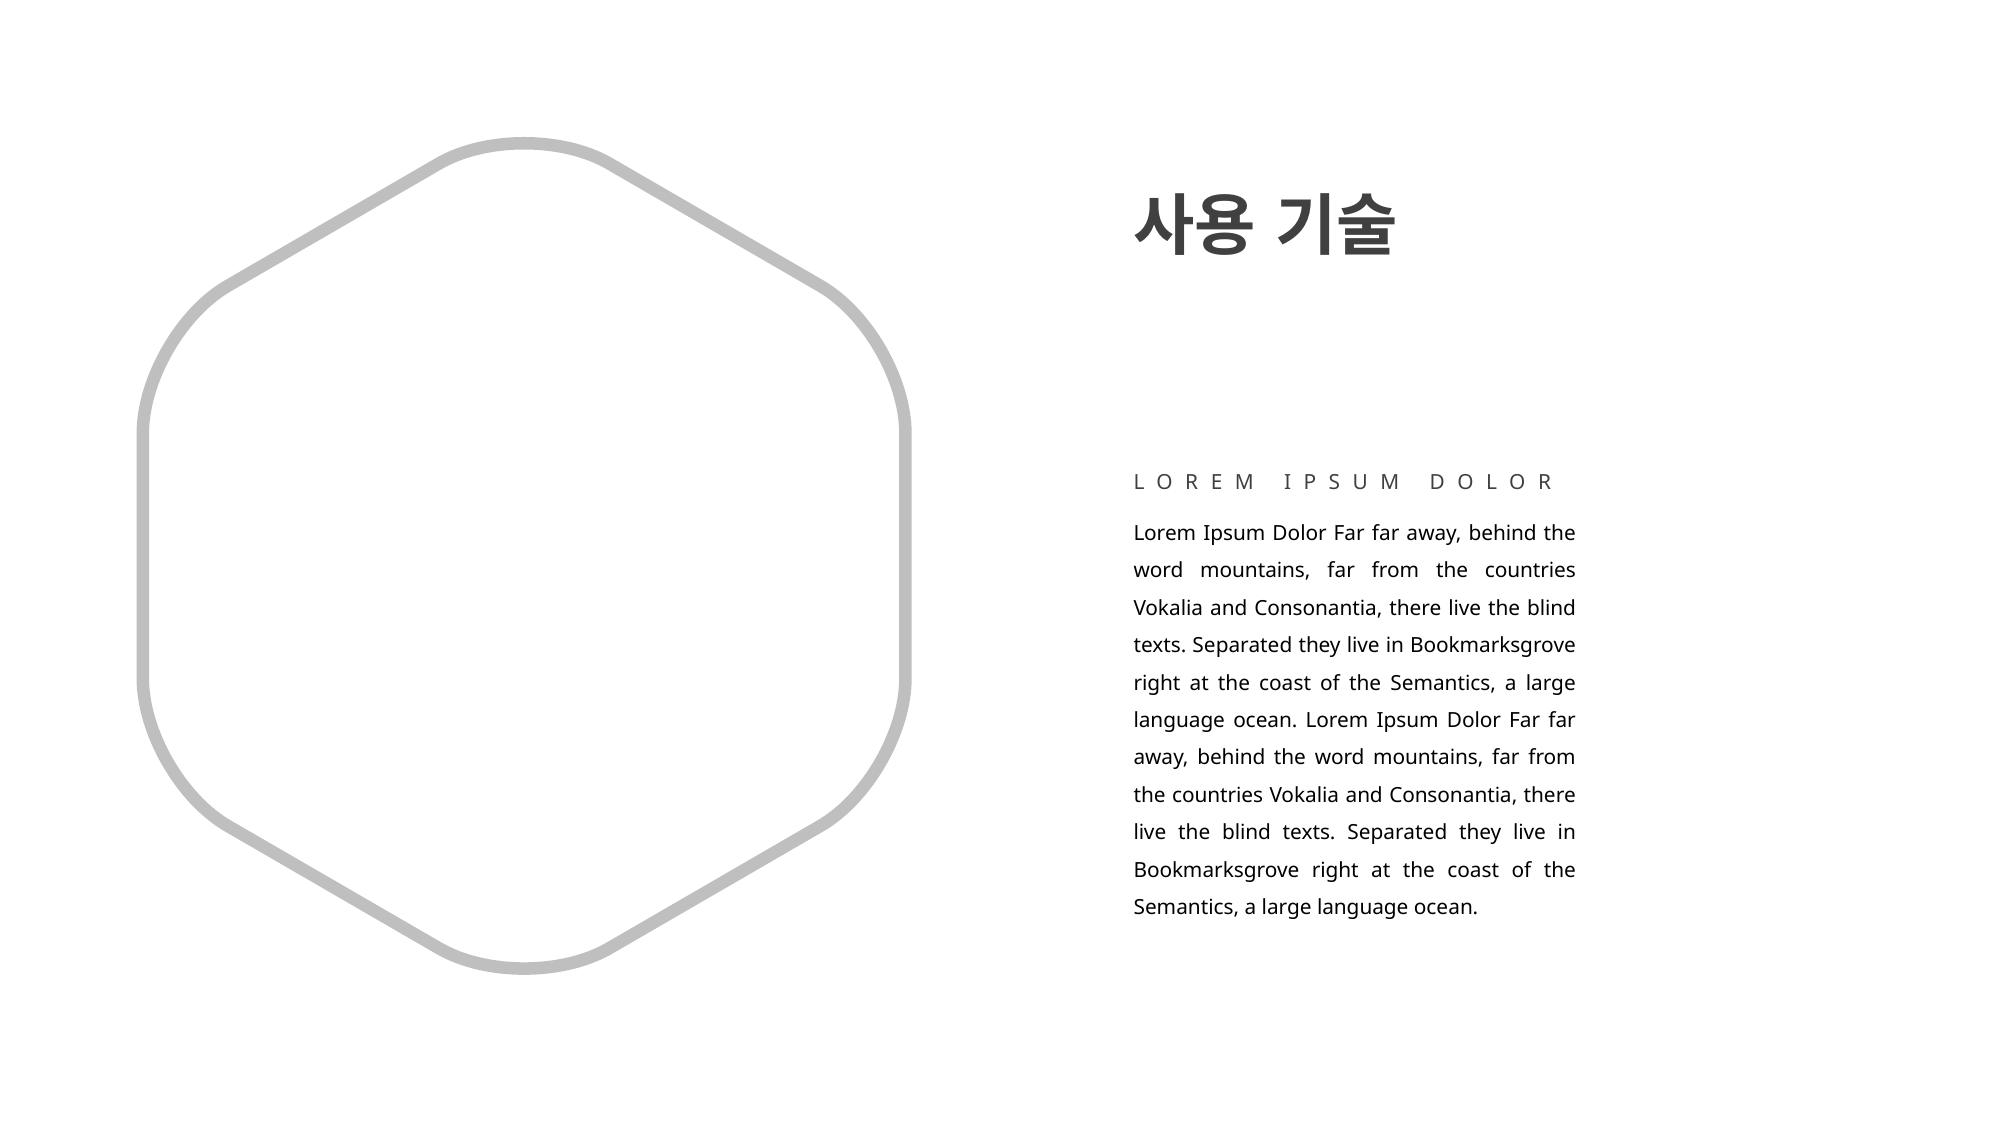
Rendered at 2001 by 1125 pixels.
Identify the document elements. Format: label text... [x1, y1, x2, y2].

text_box 사용 기술 [1118, 175, 1730, 271]
text_box Lorem Ipsum Dolor Far far away, behind the word mountains, far from the countries Vokalia and Consonantia, there live the blind texts. Separated they live in Bookmarksgrove right at the coast of the Semantics, a large language ocean. Lorem Ipsum Dolor Far far away, behind the word mountains, far from the countries Vokalia and Consonantia, there live the blind texts. Separated they live in Bookmarksgrove right at the coast of the Semantics, a large language ocean. [1118, 499, 1591, 927]
text_box LOREM IPSUM DOLOR [1118, 461, 1609, 501]
text_box [404, 928, 645, 969]
picture [176, 175, 872, 928]
text_box [419, 143, 630, 175]
text_box [142, 336, 176, 776]
text_box [872, 336, 906, 776]
